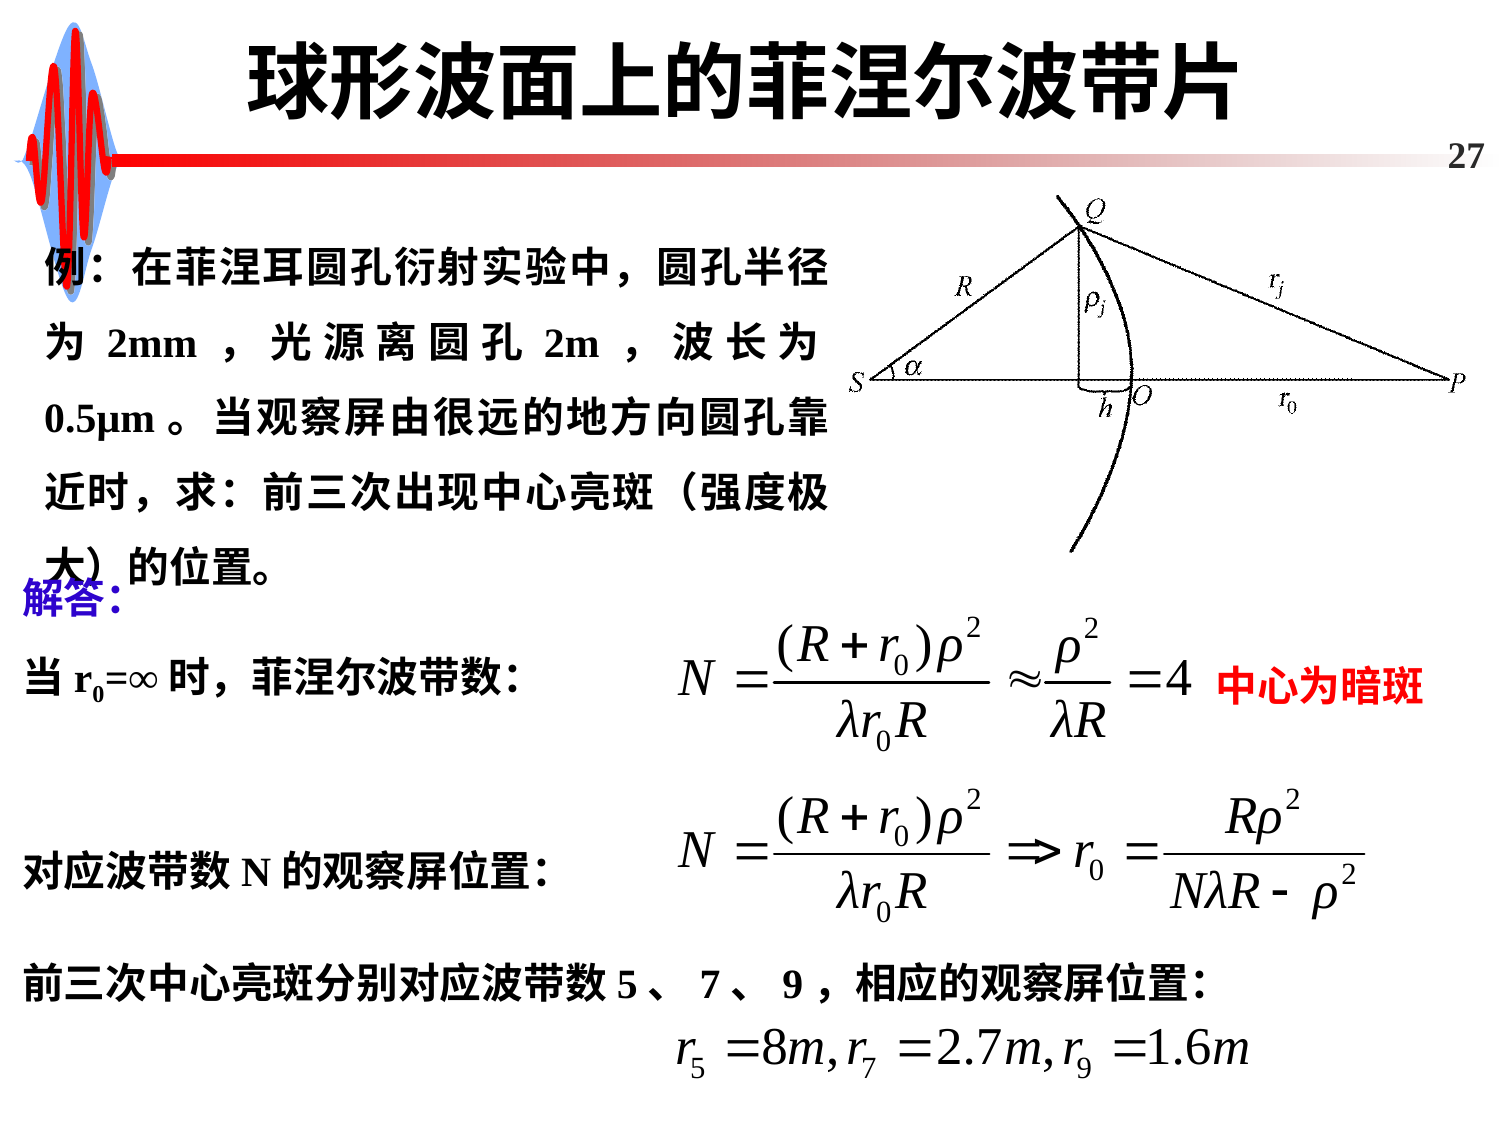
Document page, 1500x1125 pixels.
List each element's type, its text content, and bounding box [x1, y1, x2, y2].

slide_number 27 [1370, 135, 1500, 171]
text_box 例：在菲涅耳圆孔衍射实验中，圆孔半径为2mm，光源离圆孔2m，波长为0.5μm。当观察屏由很远的地方向圆孔靠近时，求：前三次出现中心亮斑（强度极大）的位置。 [29, 208, 839, 539]
text_box 中心为暗斑 [1204, 626, 1440, 717]
text_box 解答： 当r0=∞时，菲涅尔波带数： 对应波带数N的观察屏位置： 前三次中心亮斑分别对应波带数5、7、9，相应的观察屏位置： [7, 539, 1246, 1015]
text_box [666, 1011, 1260, 1092]
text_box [667, 773, 1377, 934]
picture [844, 184, 1476, 562]
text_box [667, 602, 1200, 763]
title 球形波面上的菲涅尔波带片 [159, 19, 1334, 137]
